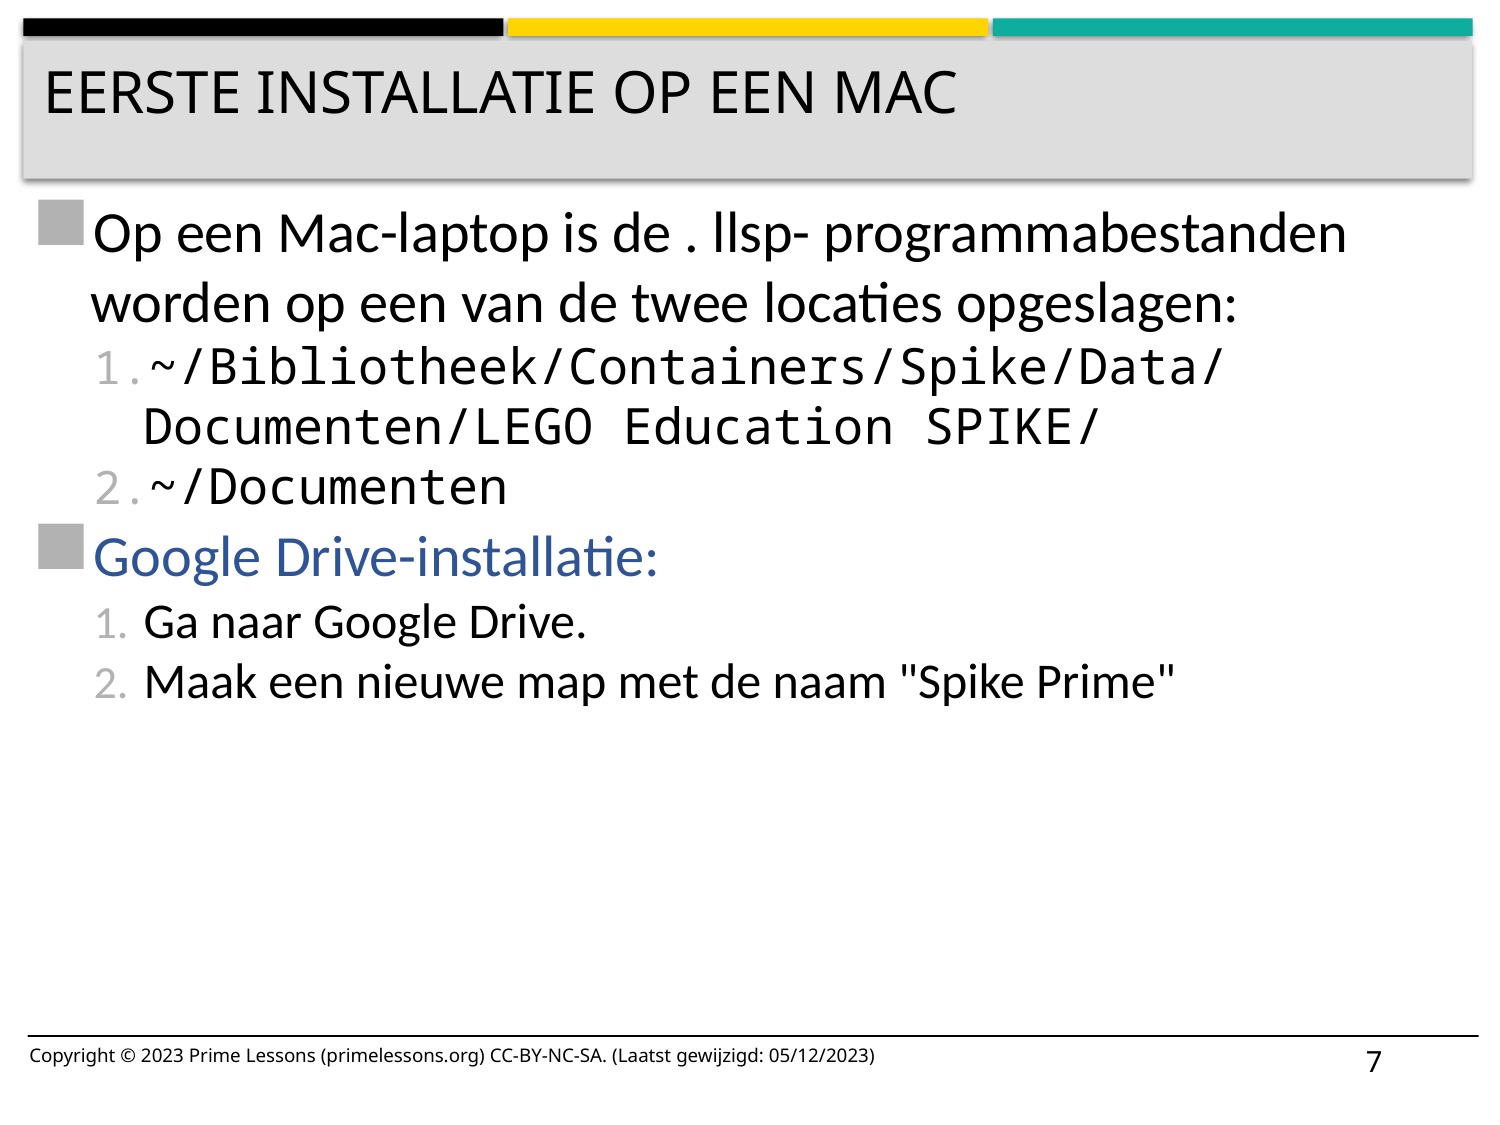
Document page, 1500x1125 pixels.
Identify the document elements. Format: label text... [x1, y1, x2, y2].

footer Copyright © 2023 Prime Lessons (primelessons.org) CC-BY-NC-SA. (Laatst gewijzigd: 05/12/2023) [14, 1036, 1500, 1097]
list Op een Mac-laptop is de . llsp- programmabestanden worden op een van de twee locaties opgeslagen: ~/Bibliotheek/Containers/Spike/Data/Documenten/LEGO Education SPIKE/ ~/Documenten Google Drive-installatie: Ga naar Google Drive. Maak een nieuwe map met de naam "Spike Prime" [25, 187, 1475, 1021]
title EERSTE INSTALLATIE OP EEN MAC [28, 48, 1464, 172]
